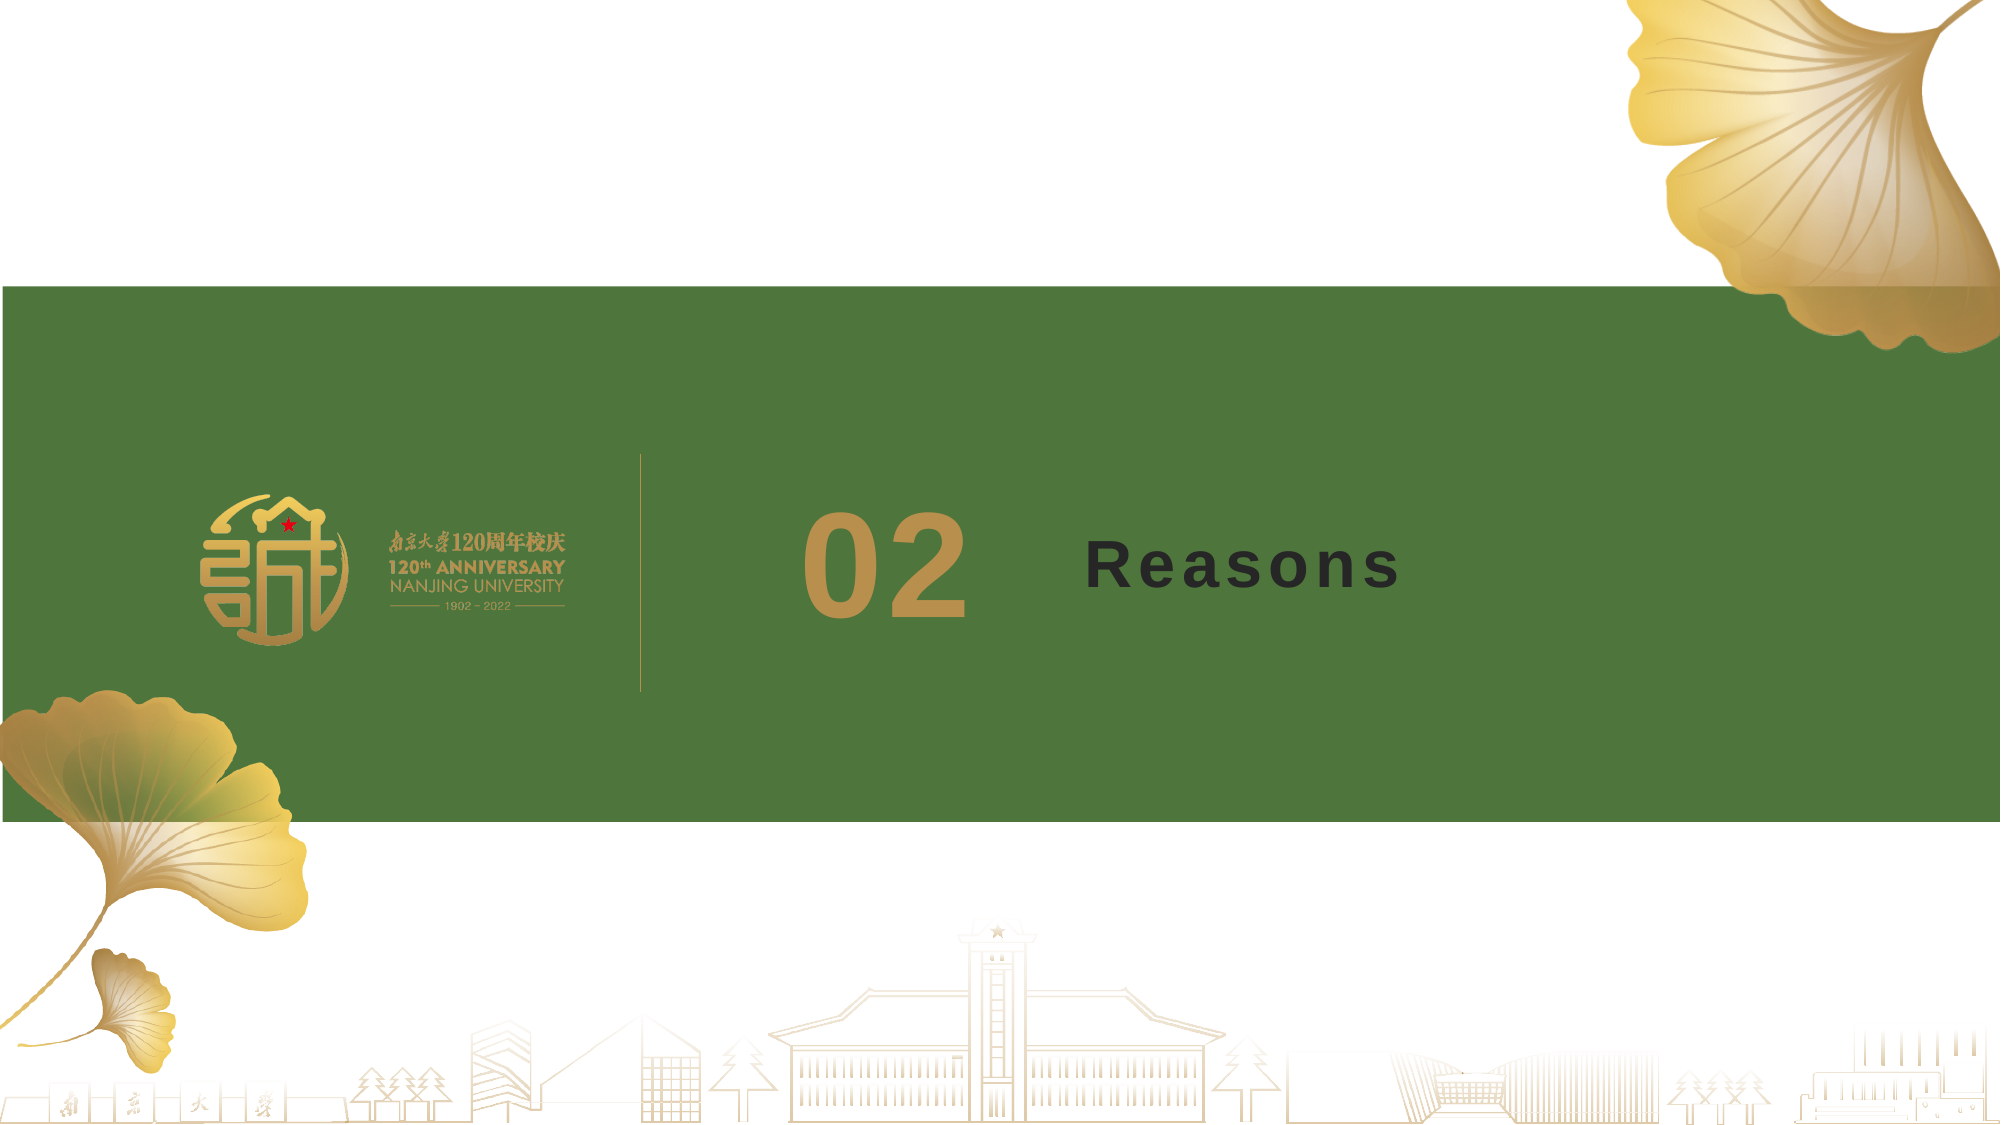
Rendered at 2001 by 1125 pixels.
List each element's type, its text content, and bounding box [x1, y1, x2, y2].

text_box Reasons [1069, 488, 1876, 626]
text_box 02 [763, 463, 1008, 668]
text_box [2, 285, 2000, 823]
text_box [0, 914, 1999, 1125]
picture [1556, 0, 2000, 454]
picture [0, 436, 609, 914]
